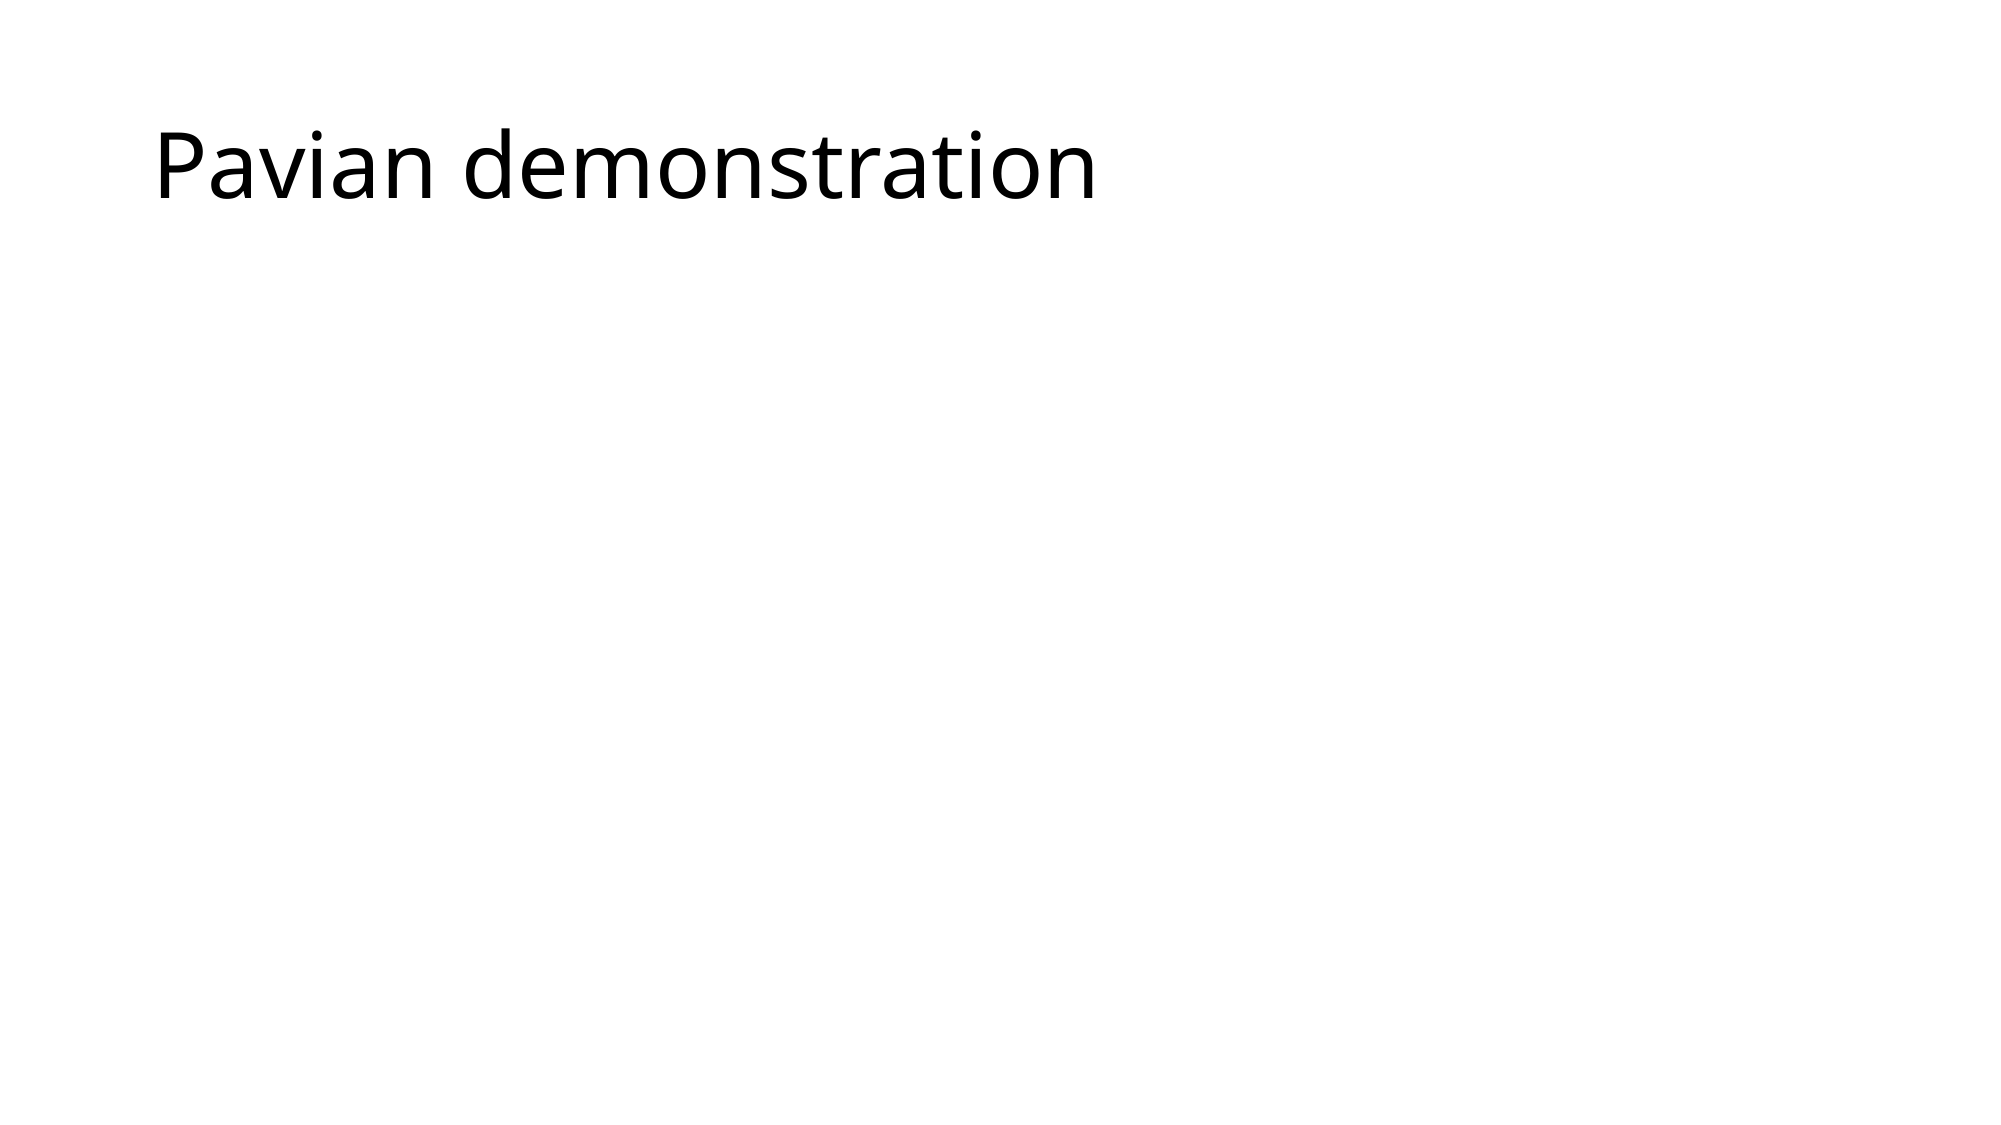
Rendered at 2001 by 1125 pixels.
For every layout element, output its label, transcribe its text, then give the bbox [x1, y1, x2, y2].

title Pavian demonstration [137, 59, 1863, 278]
